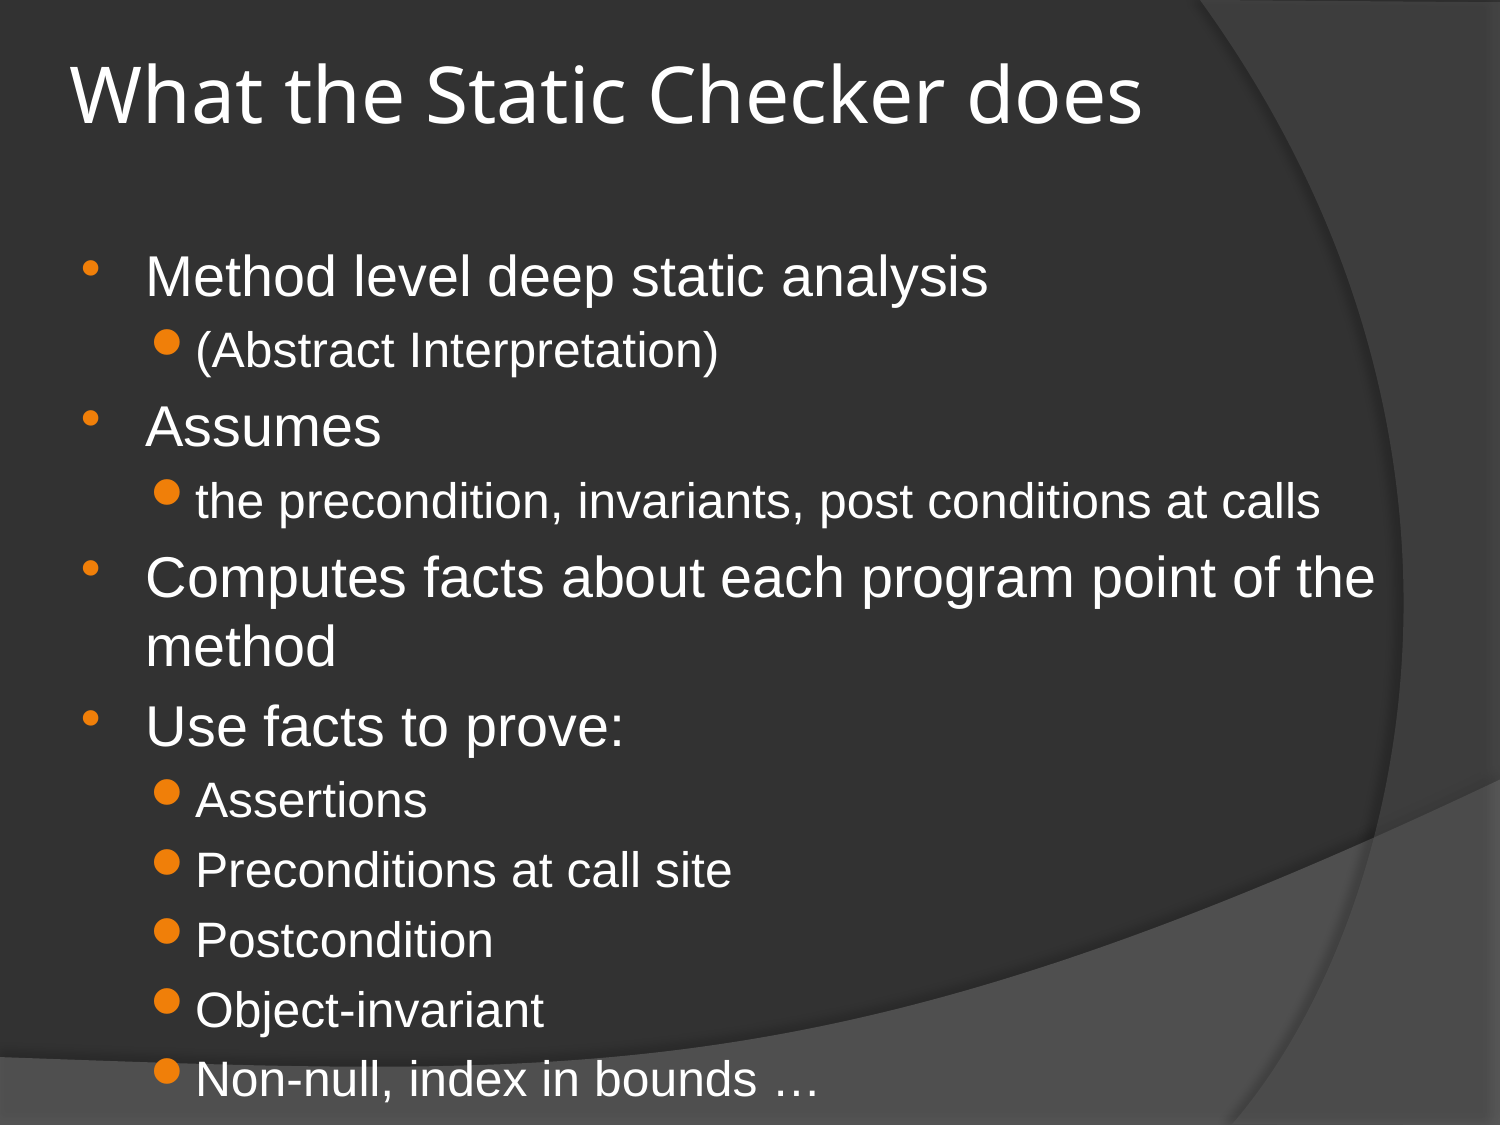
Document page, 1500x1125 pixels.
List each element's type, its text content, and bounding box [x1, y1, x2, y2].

list Method level deep static analysis (Abstract Interpretation) Assumes the precondition, invariants, post conditions at calls Computes facts about each program point of the method Use facts to prove: Assertions Preconditions at call site Postcondition Object-invariant Non-null, index in bounds … [62, 231, 1438, 1116]
title What the Static Checker does [62, 37, 1438, 147]
